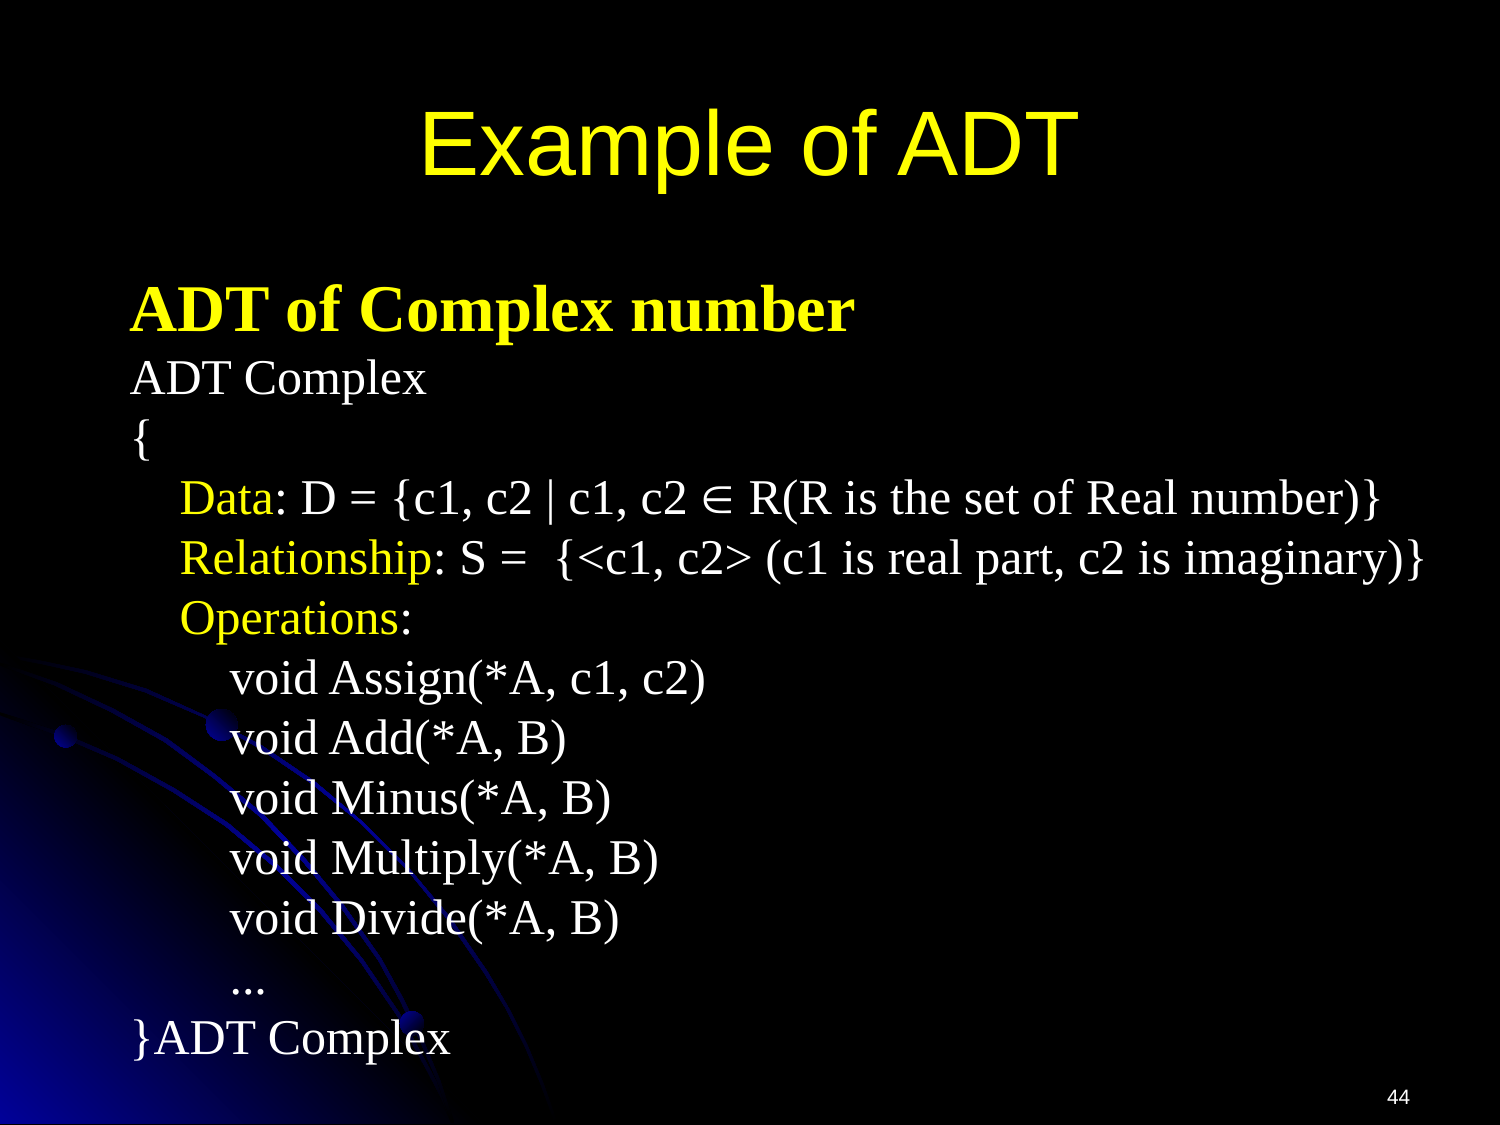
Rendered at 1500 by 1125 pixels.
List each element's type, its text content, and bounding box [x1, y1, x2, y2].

title Example of ADT [75, 45, 1425, 233]
slide_number 44 [1074, 1072, 1425, 1125]
text_box ADT of Complex number ADT Complex { Data: D = {c1, c2 | c1, c2  R(R is the set of Real number)} Relationship: S = {<c1, c2> (c1 is real part, c2 is imaginary)} Operations: void Assign(*A, c1, c2) void Add(*A, B) void Minus(*A, B) void Multiply(*A, B) void Divide(*A, B) ... }ADT Complex [114, 257, 1444, 1072]
